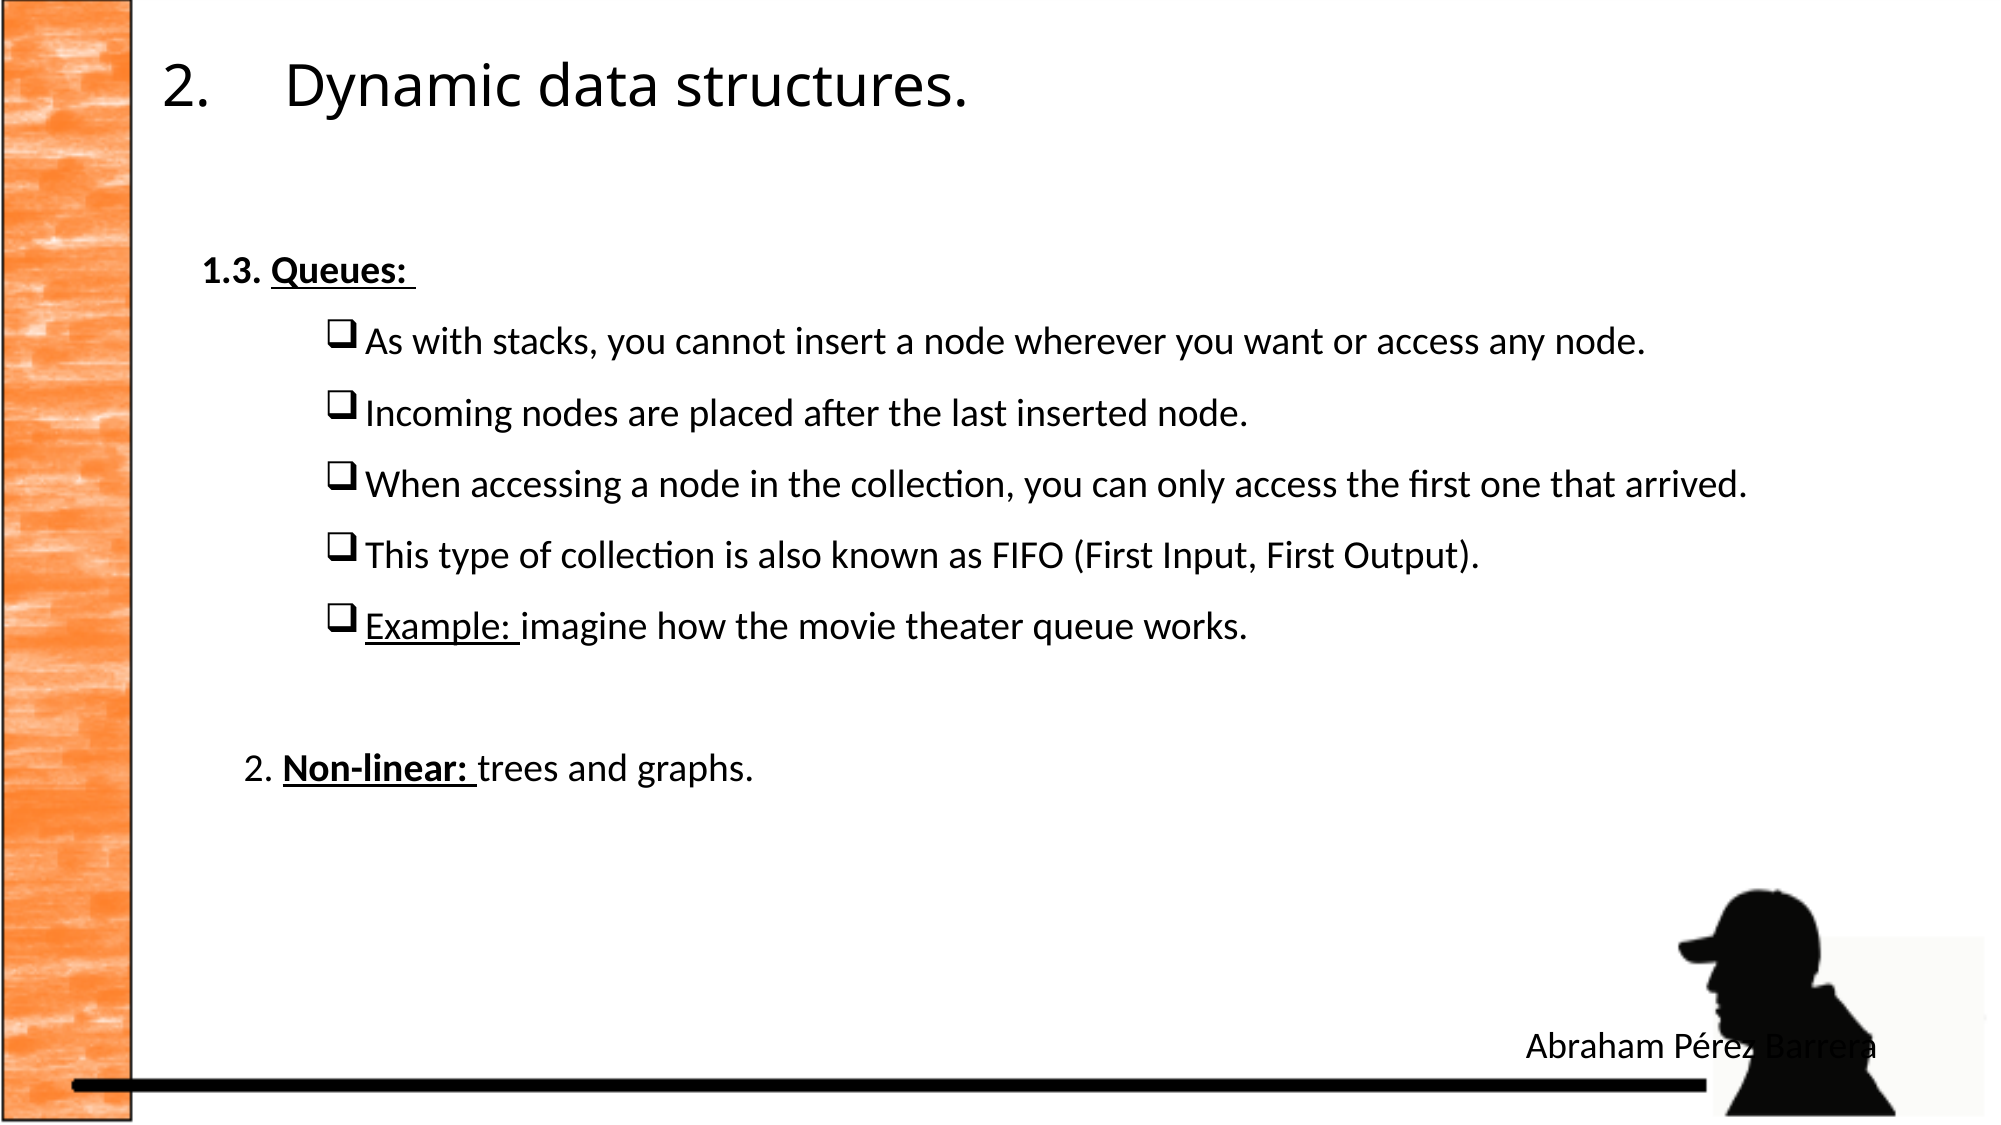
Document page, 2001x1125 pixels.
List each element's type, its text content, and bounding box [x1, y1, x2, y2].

title Dynamic data structures. [147, 42, 1863, 132]
picture [0, 0, 2001, 1125]
list 1.3. Queues: As with stacks, you cannot insert a node wherever you want or access any node. Incoming nodes are placed after the last inserted node. When accessing a node in the collection, you can only access the first one that arrived. This type of collection is also known as FIFO (First Input, First Output). Example: imagine how the movie theater queue works. 2. Non-linear: trees and graphs. [147, 213, 1863, 928]
